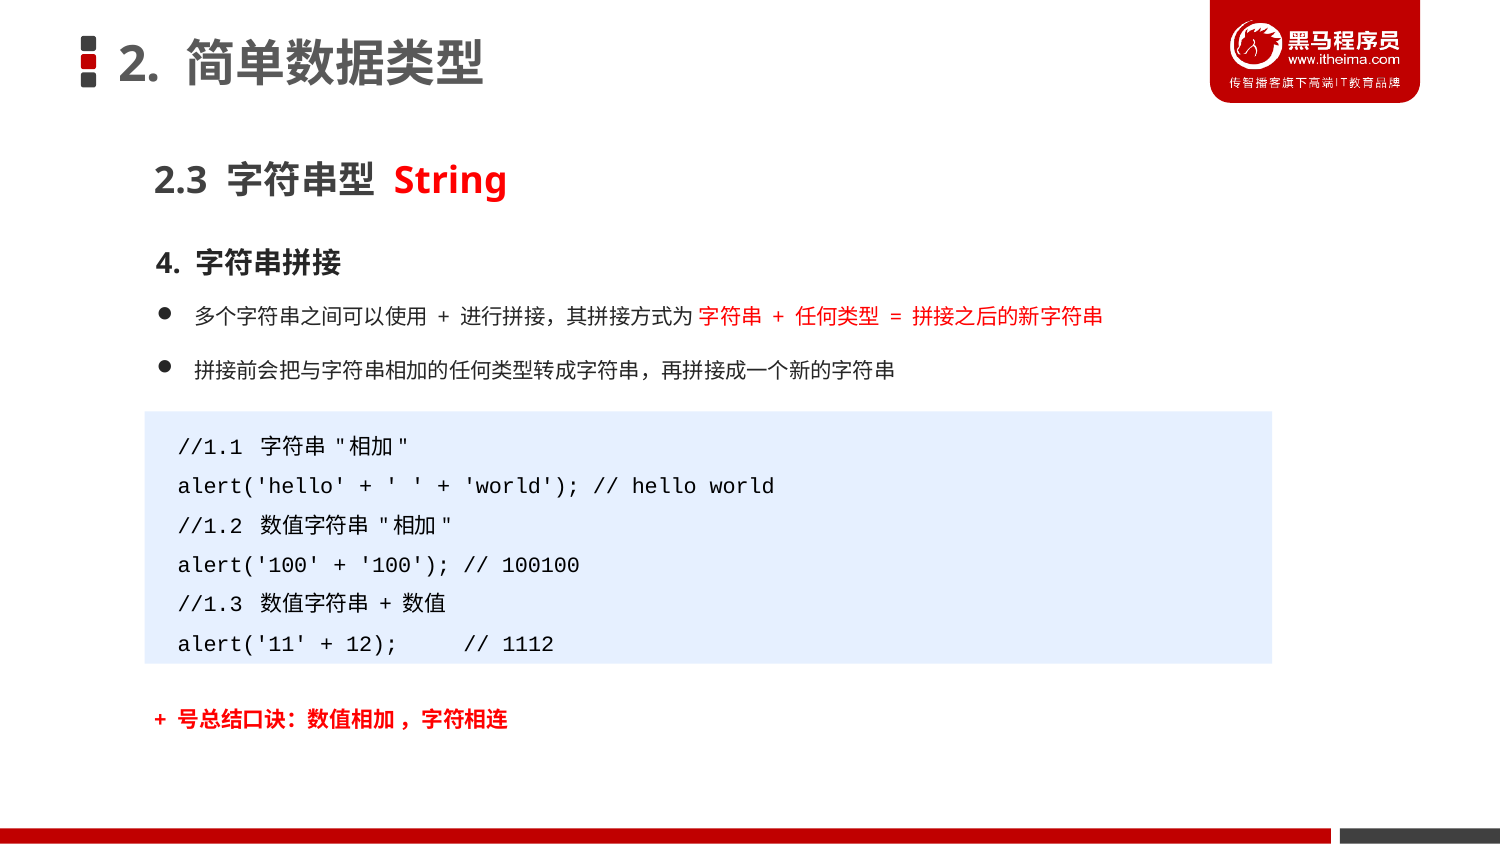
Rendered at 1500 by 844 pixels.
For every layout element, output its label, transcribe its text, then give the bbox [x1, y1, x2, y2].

text_box 2.3 字符串型 String [139, 153, 1209, 243]
text_box 4. 字符串拼接 [141, 219, 718, 287]
title 2. 简单数据类型 [103, 0, 1209, 130]
text_box + 号总结口诀：数值相加 ，字符相连 [139, 684, 1270, 758]
picture [1211, 11, 1419, 97]
text_box 多个字符串之间可以使用 + 进行拼接，其拼接方式为 字符串 + 任何类型 = 拼接之后的新字符串 拼接前会把与字符串相加的任何类型转成字符串，再拼接成一个新的字符串 [142, 283, 1270, 390]
text_box //1.1 字符串 "相加" alert('hello' + ' ' + 'world'); // hello world //1.2 数值字符串 "相加" alert('100' + '100'); // 100100 //1.3 数值字符串 + 数值 alert('11' + 12); // 1112 [144, 410, 1273, 665]
